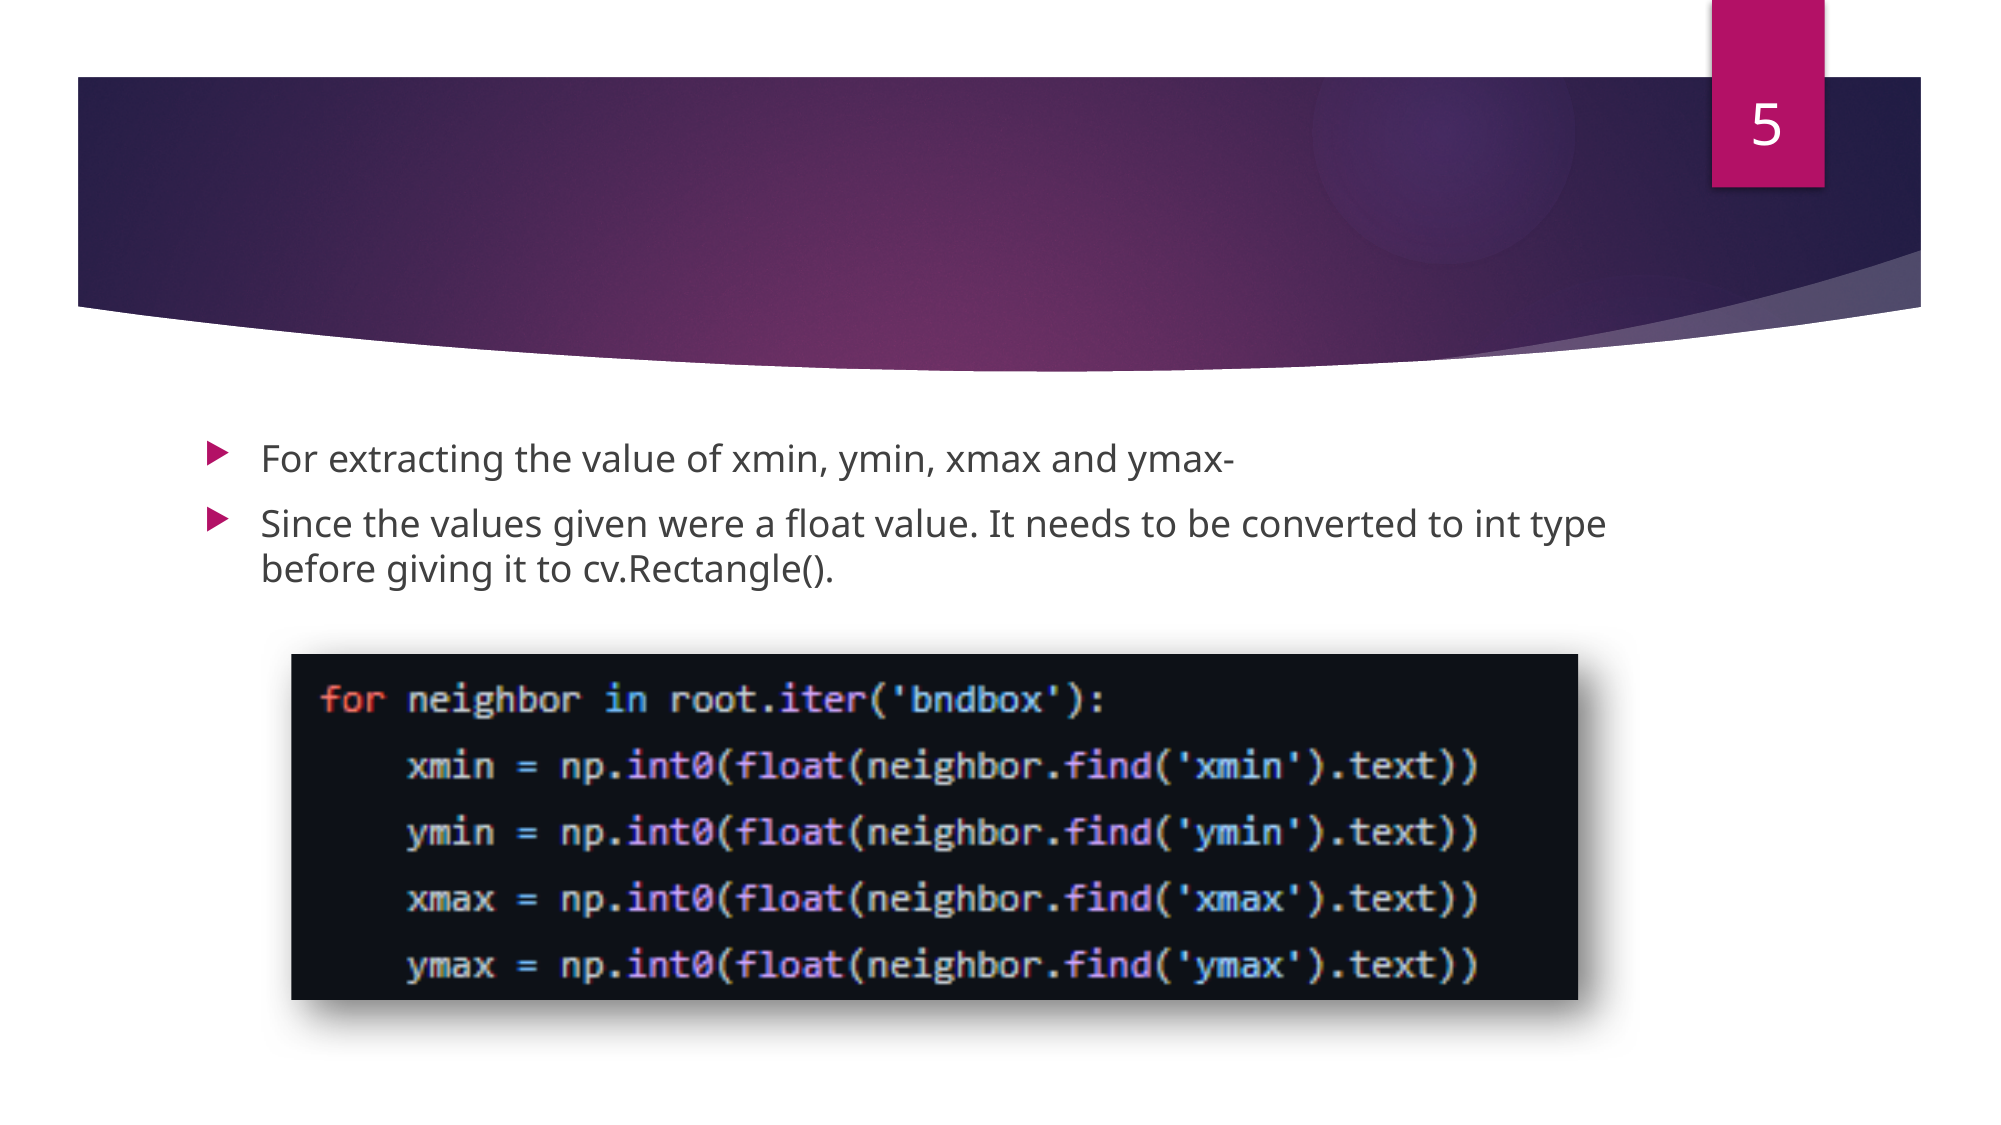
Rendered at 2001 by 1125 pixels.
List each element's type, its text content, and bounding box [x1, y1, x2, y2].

list For extracting the value of xmin, ymin, xmax and ymax- Since the values given were a float value. It needs to be converted to int type before giving it to cv.Rectangle(). [189, 427, 1638, 988]
picture [290, 654, 1579, 1000]
slide_number 5 [1698, 48, 1836, 175]
